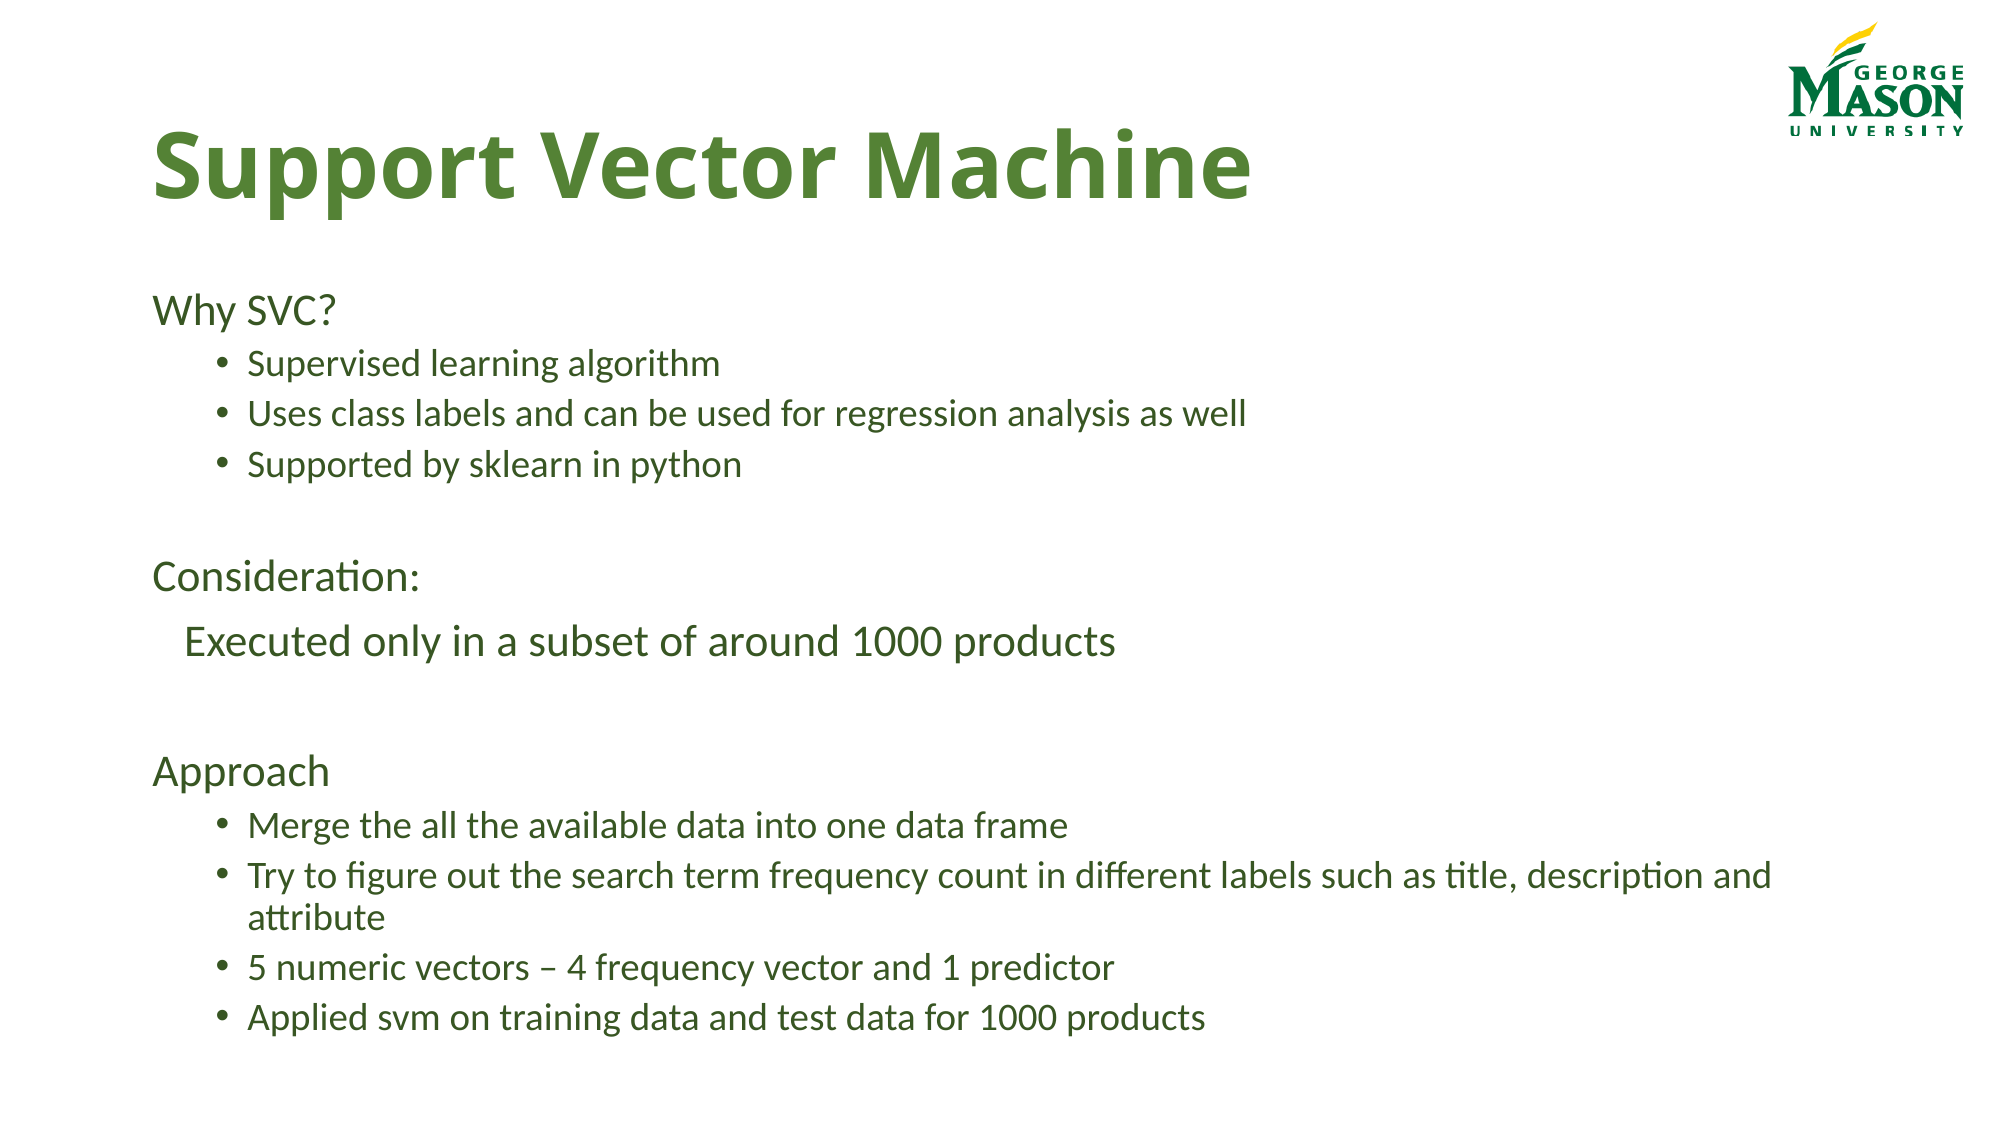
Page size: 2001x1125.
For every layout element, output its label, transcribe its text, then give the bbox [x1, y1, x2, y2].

list Why SVC? Supervised learning algorithm Uses class labels and can be used for regression analysis as well Supported by sklearn in python Consideration: Executed only in a subset of around 1000 products Approach Merge the all the available data into one data frame Try to figure out the search term frequency count in different labels such as title, description and attribute 5 numeric vectors – 4 frequency vector and 1 predictor Applied svm on training data and test data for 1000 products [137, 278, 1863, 1052]
title Support Vector Machine [137, 59, 1768, 278]
